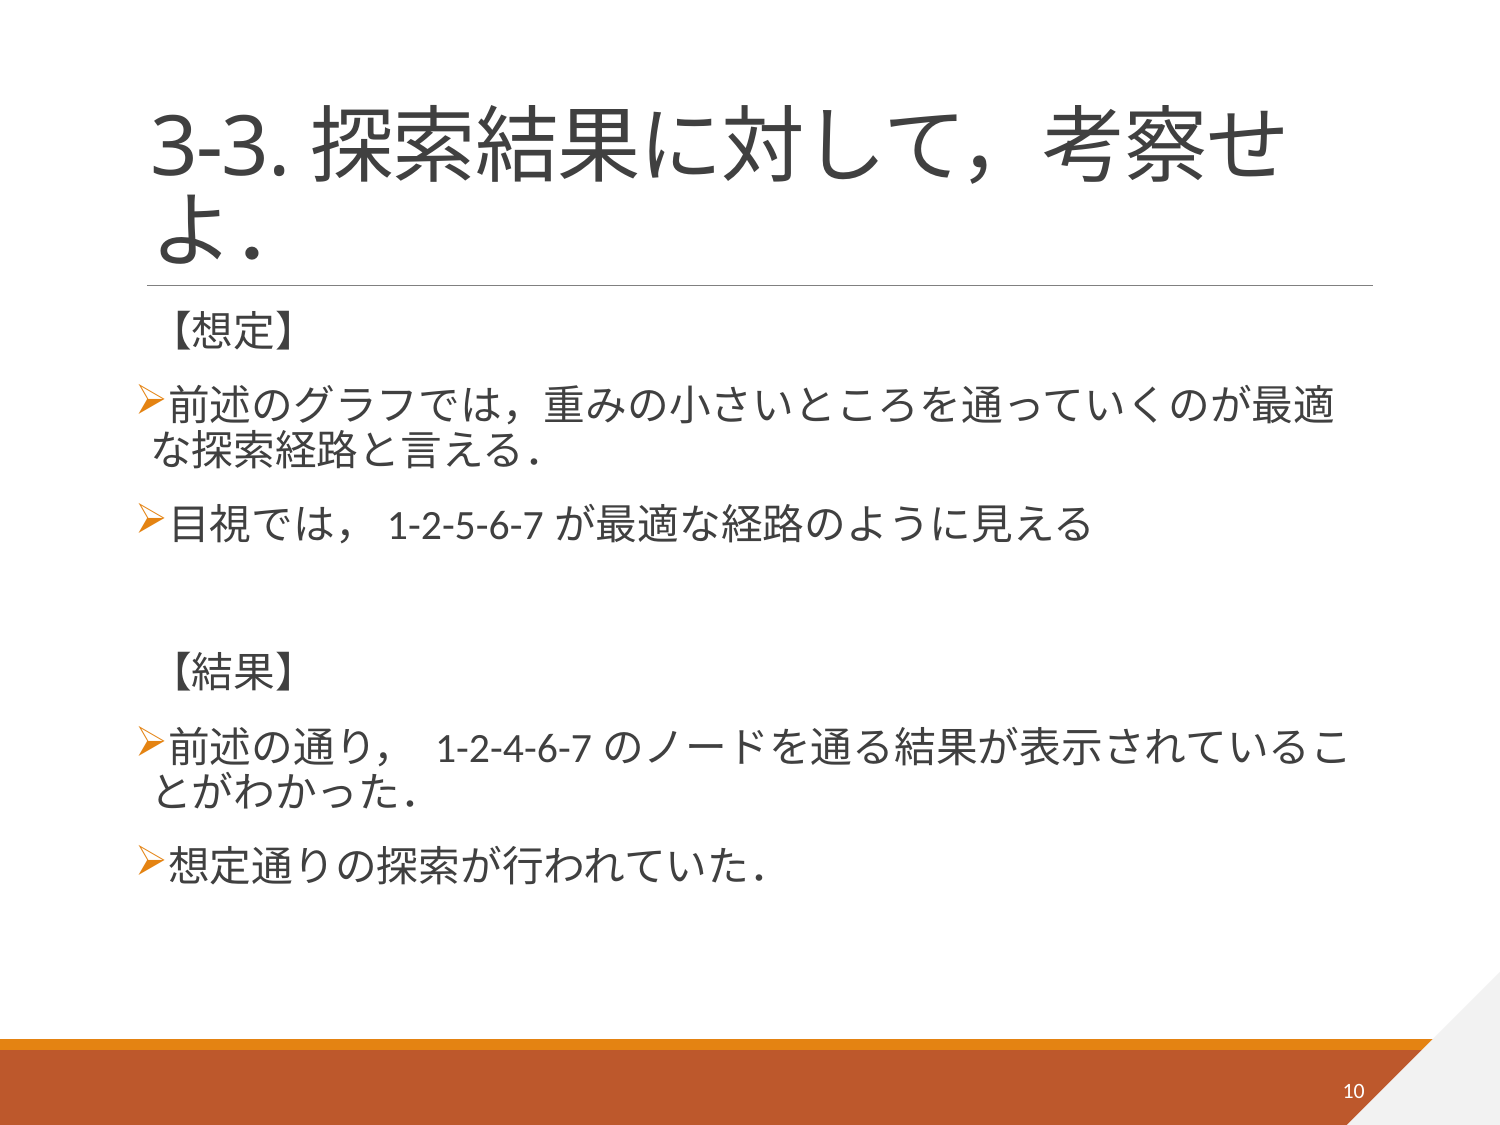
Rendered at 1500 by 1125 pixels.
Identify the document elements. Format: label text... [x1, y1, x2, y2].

slide_number 10 [1218, 1059, 1380, 1120]
list 【想定】 前述のグラフでは，重みの小さいところを通っていくのが最適な探索経路と言える． 目視では，1-2-5-6-7が最適な経路のように見える 【結果】 前述の通り， 1-2-4-6-7のノードを通る結果が表示されていることがわかった． 想定通りの探索が行われていた． [135, 302, 1373, 963]
title 3-3.探索結果に対して，考察せよ． [135, 47, 1373, 285]
